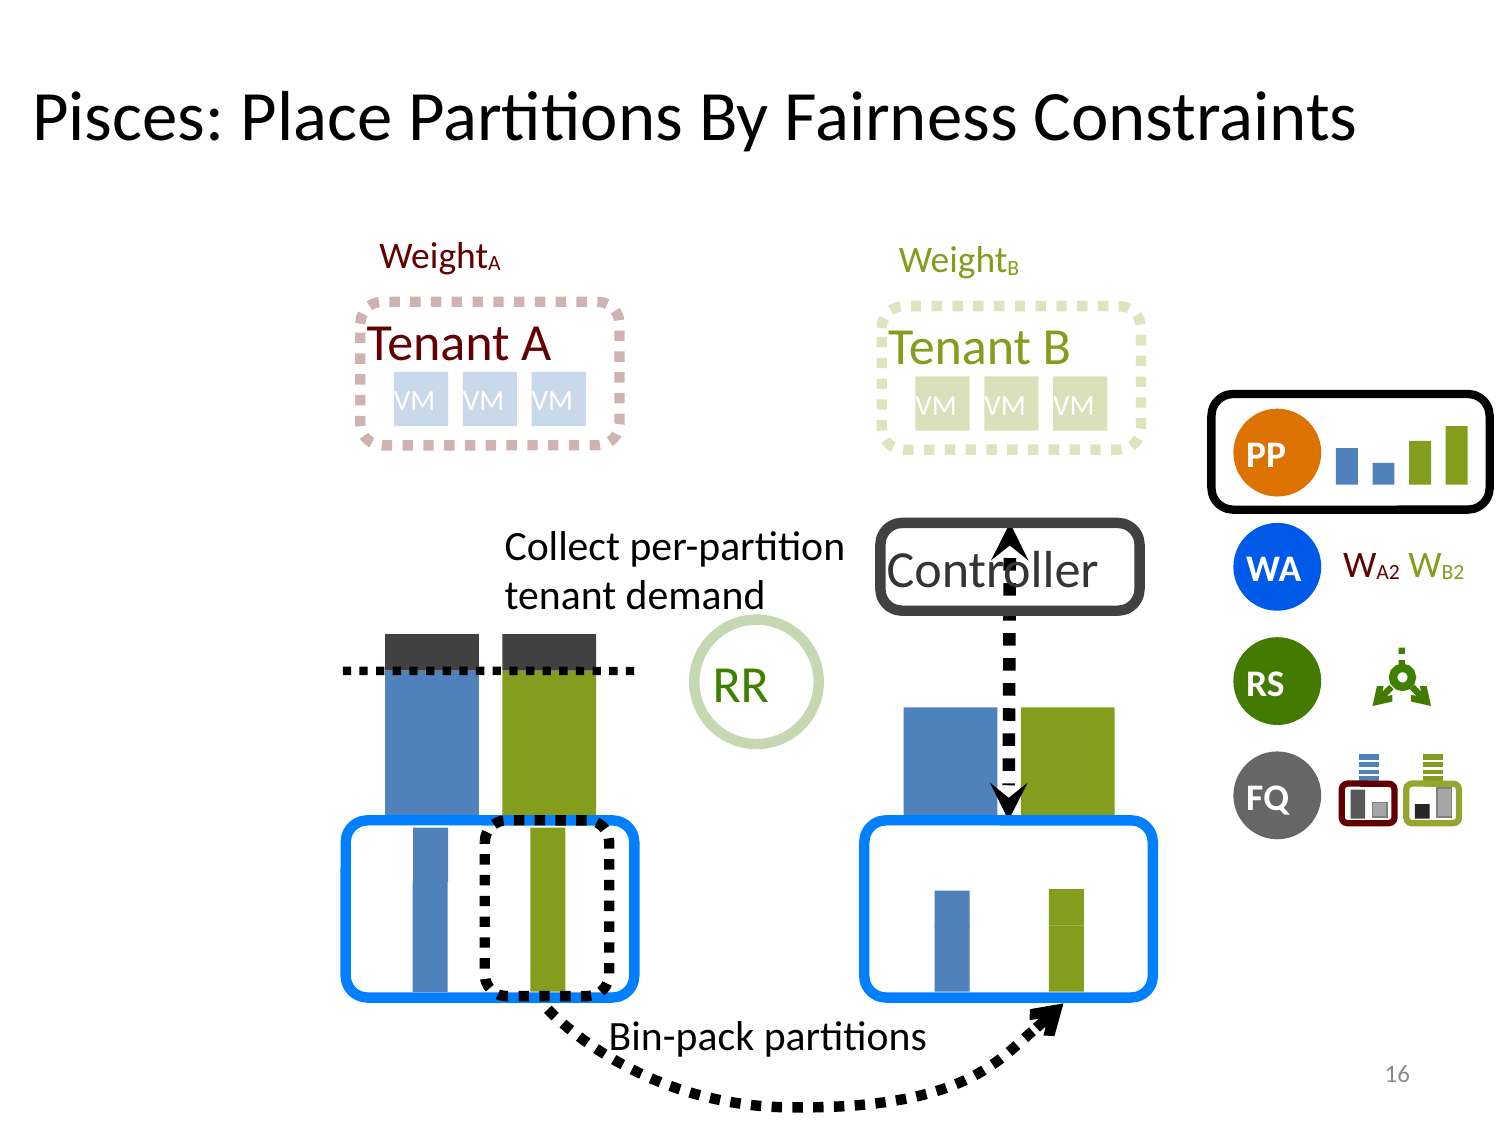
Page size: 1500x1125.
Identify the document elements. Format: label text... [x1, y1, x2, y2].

text_box Tenant B [881, 306, 1142, 450]
text_box Collect per-partition tenant demand [504, 518, 856, 619]
text_box VM [393, 371, 449, 427]
text_box WeightB [898, 235, 1028, 281]
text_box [1016, 707, 1115, 818]
text_box VM [1053, 376, 1108, 431]
text_box Tenant A [360, 301, 620, 446]
text_box VM [915, 376, 970, 431]
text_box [1233, 408, 1469, 497]
text_box VM [462, 371, 517, 427]
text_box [384, 633, 597, 672]
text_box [384, 679, 597, 818]
text_box [1211, 393, 1490, 510]
text_box VM [984, 376, 1039, 431]
text_box Controller [880, 522, 1140, 611]
text_box [345, 820, 479, 998]
text_box RR [694, 619, 819, 745]
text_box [1233, 636, 1432, 726]
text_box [484, 820, 1064, 1108]
text_box Pisces: Place Partitions By Fairness Constraints [32, 39, 1468, 185]
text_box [1233, 751, 1460, 840]
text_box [1233, 522, 1470, 611]
slide_number 16 [1074, 1042, 1425, 1103]
text_box WeightA [379, 230, 510, 276]
text_box VM [531, 371, 586, 427]
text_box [903, 707, 1003, 818]
text_box [1069, 820, 1153, 998]
